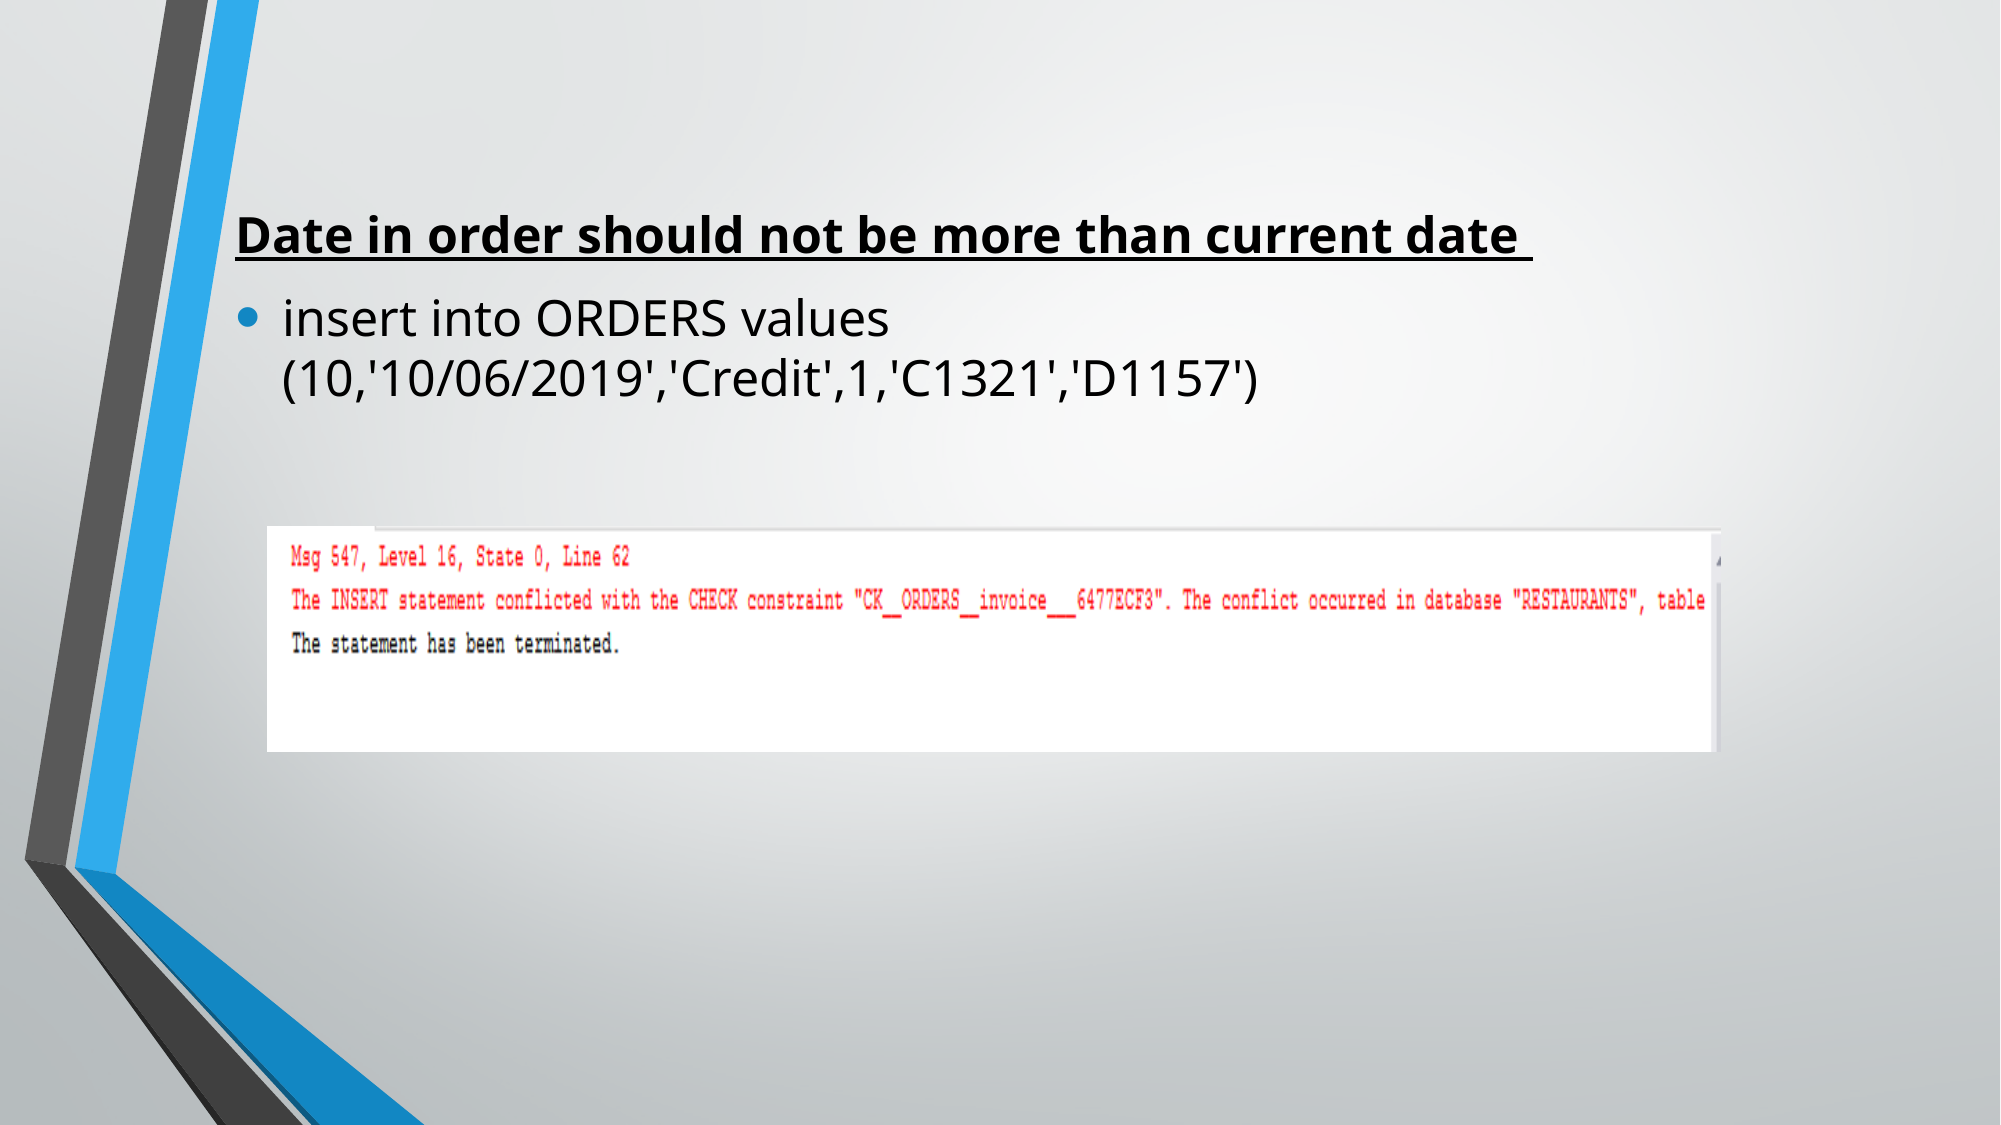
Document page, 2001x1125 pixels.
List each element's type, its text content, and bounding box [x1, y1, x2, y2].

list Date in order should not be more than current date insert into ORDERS values (10,'10/06/2019','Credit',1,'C1321','D1157') [220, 90, 1864, 603]
picture [267, 526, 1721, 752]
